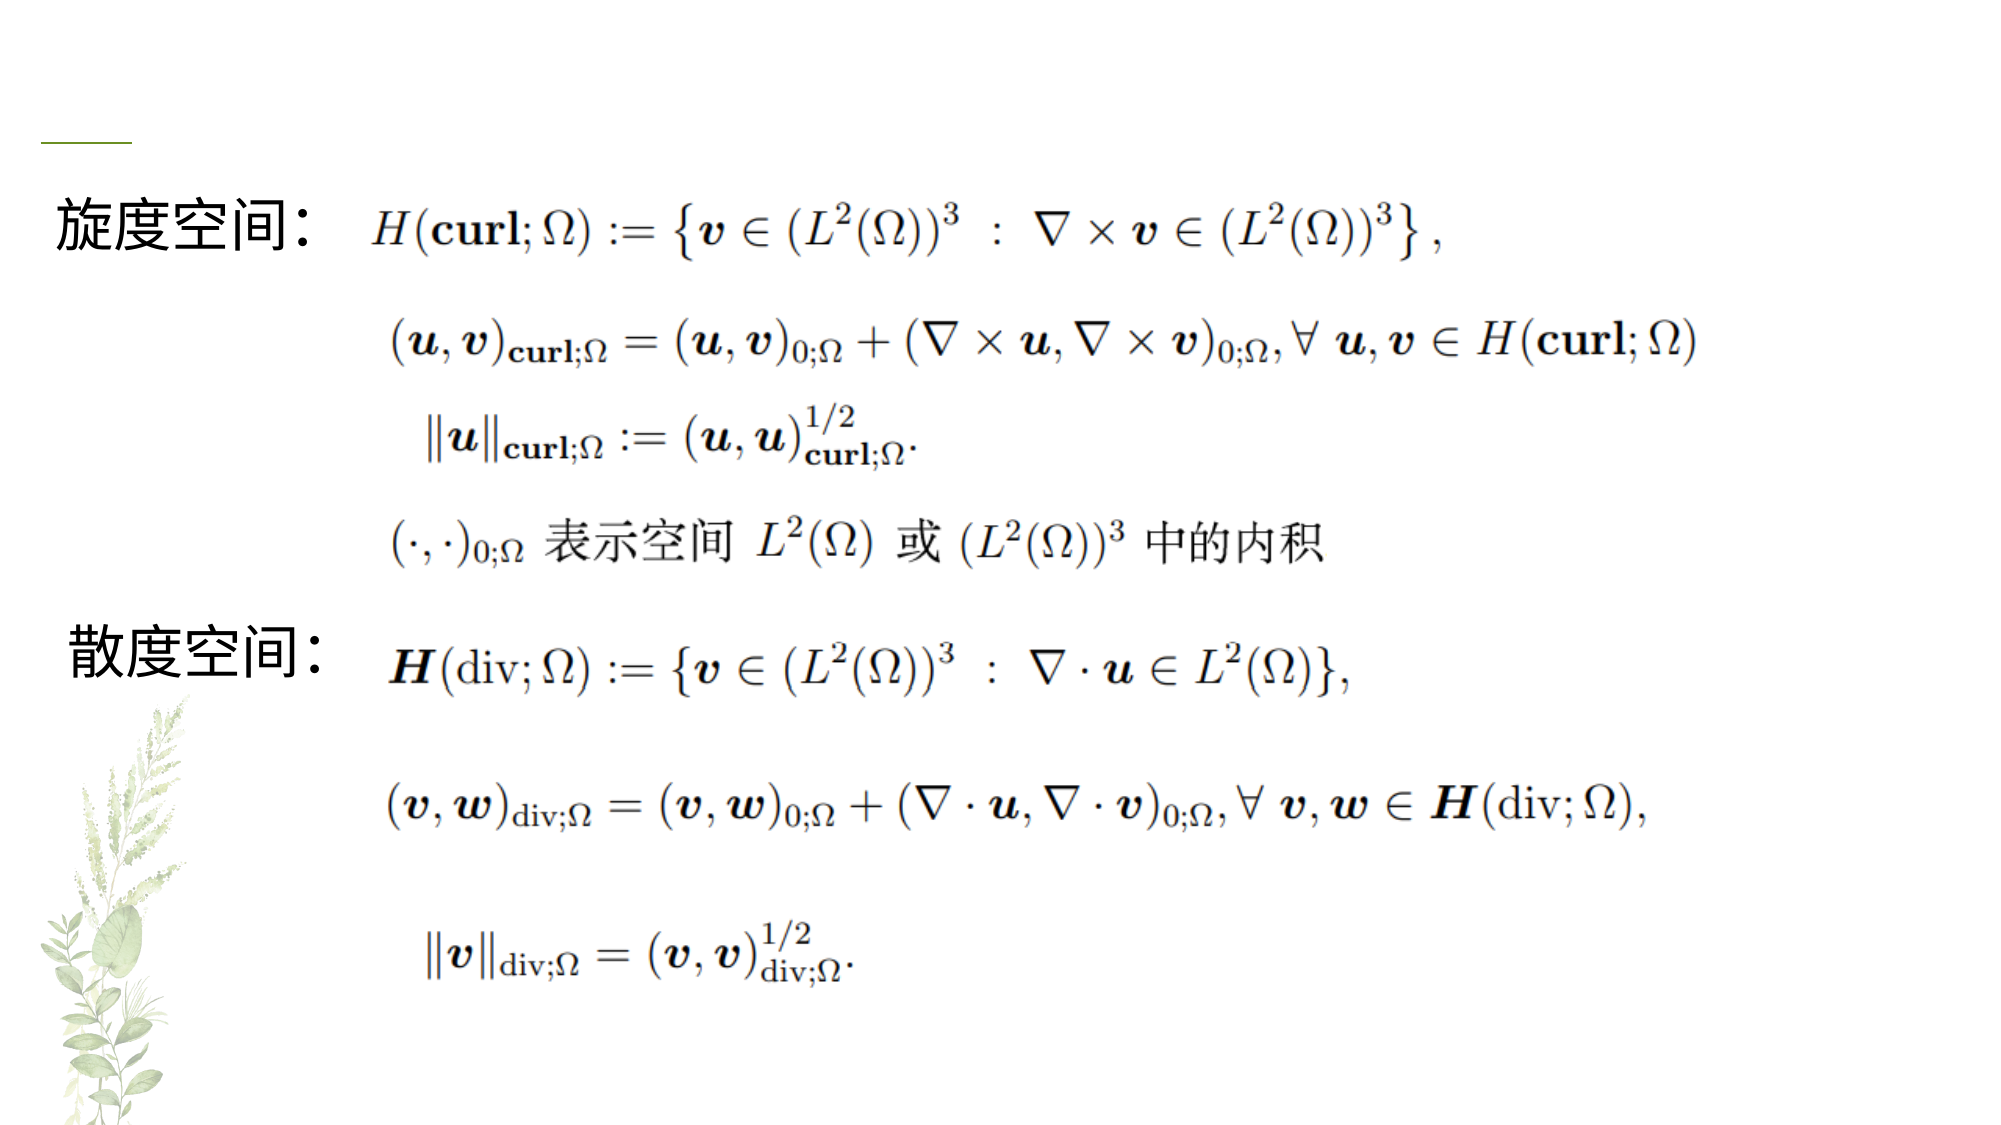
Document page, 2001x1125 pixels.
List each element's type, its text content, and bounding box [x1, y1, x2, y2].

picture [392, 509, 1327, 583]
picture [392, 908, 876, 1010]
text_box [39, 693, 191, 1125]
picture [362, 623, 1403, 734]
text_box 旋度空间： [40, 180, 326, 266]
text_box 散度空间： [52, 608, 326, 693]
picture [362, 180, 1699, 498]
picture [376, 759, 1652, 856]
